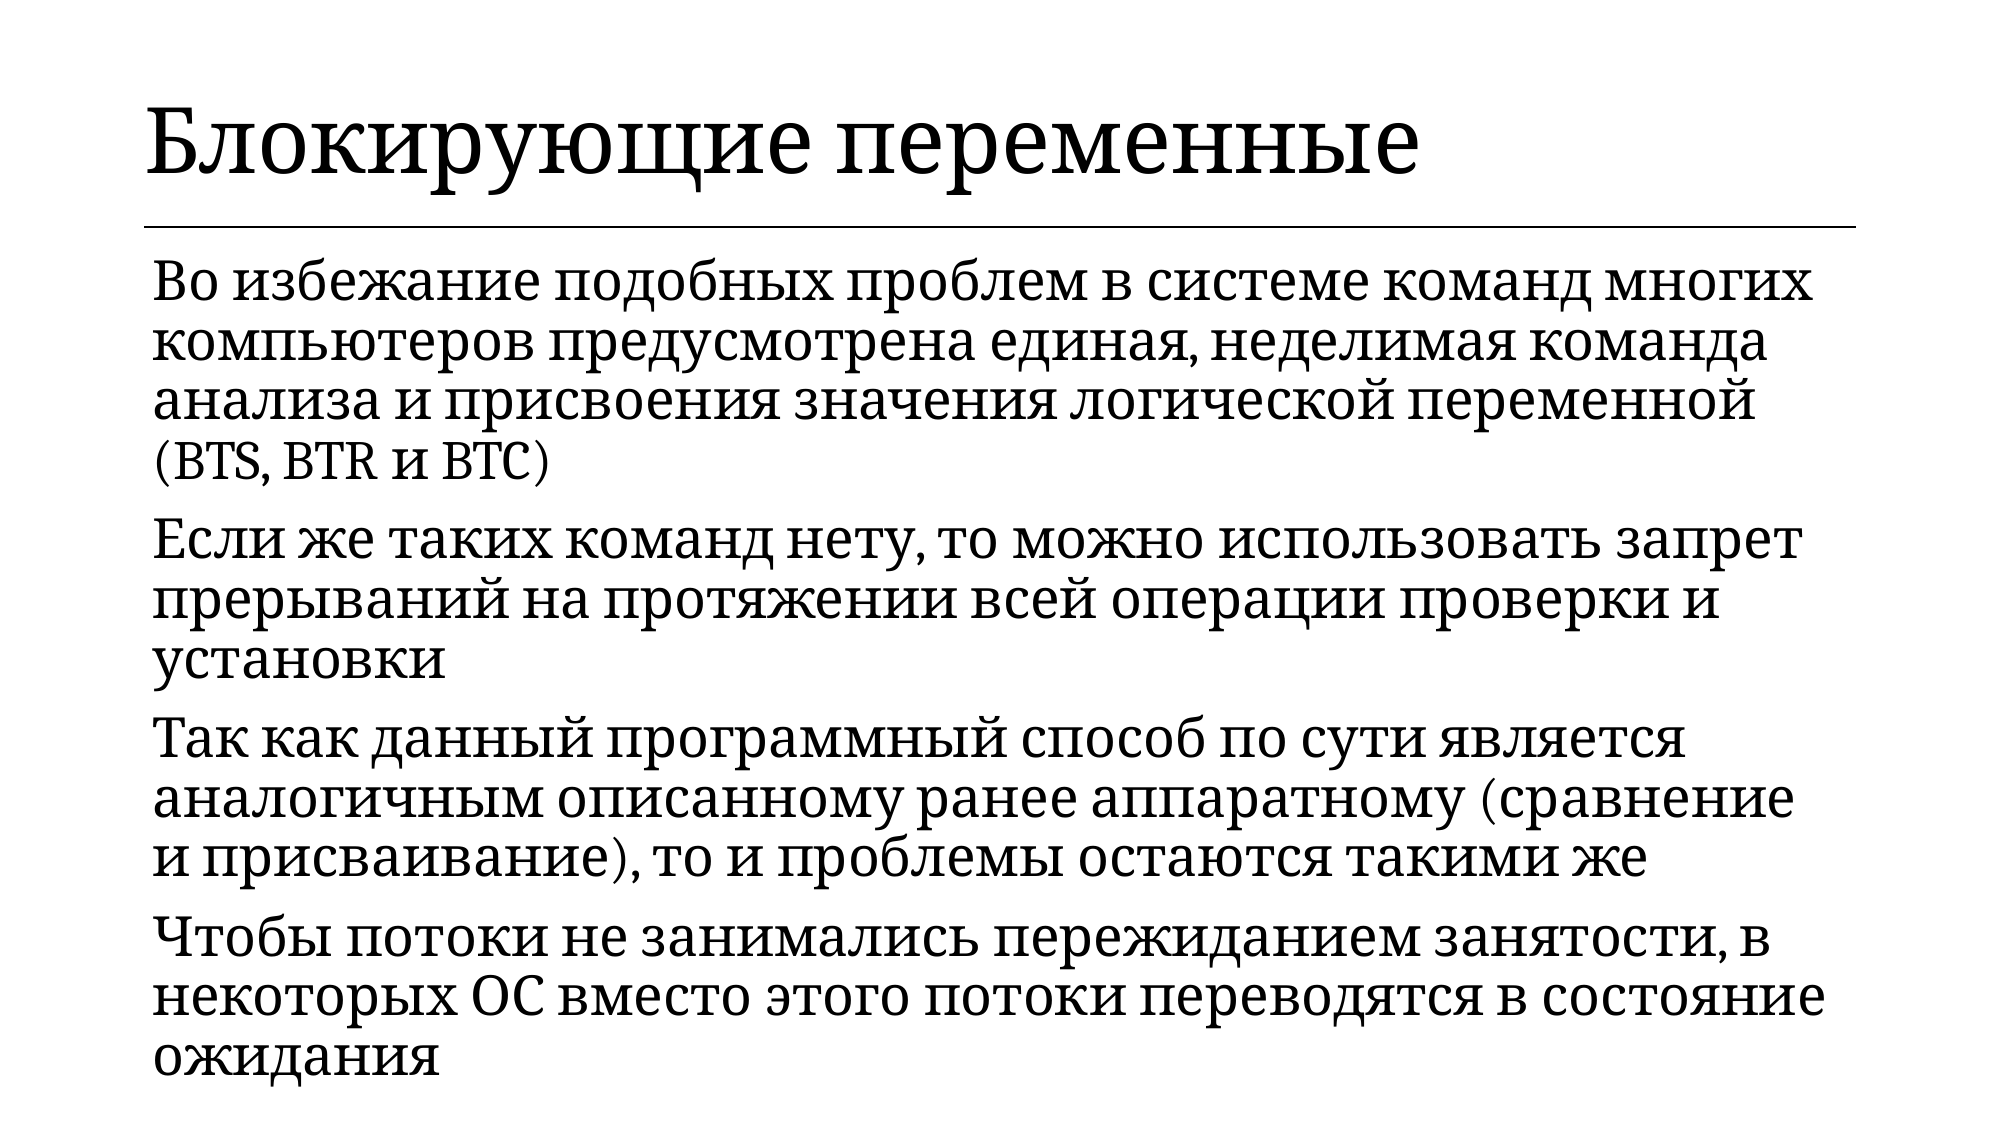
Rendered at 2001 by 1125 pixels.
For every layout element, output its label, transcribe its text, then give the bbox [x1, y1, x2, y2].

table_header Блокирующие переменные [144, 60, 1856, 226]
list Во избежание подобных проблем в системе команд многих компьютеров предусмотрена единая, неделимая команда анализа и присвоения значения логической переменной (BTS, BTR и BTC) Если же таких команд нету, то можно использовать запрет прерываний на протяжении всей операции проверки и установки Так как данный программный способ по сути является аналогичным описанному ранее аппаратному (сравнение и присваивание), то и проблемы остаются такими же Чтобы потоки не занимались пережиданием занятости, в некоторых ОС вместо этого потоки переводятся в состояние ожидания [137, 245, 1856, 1107]
